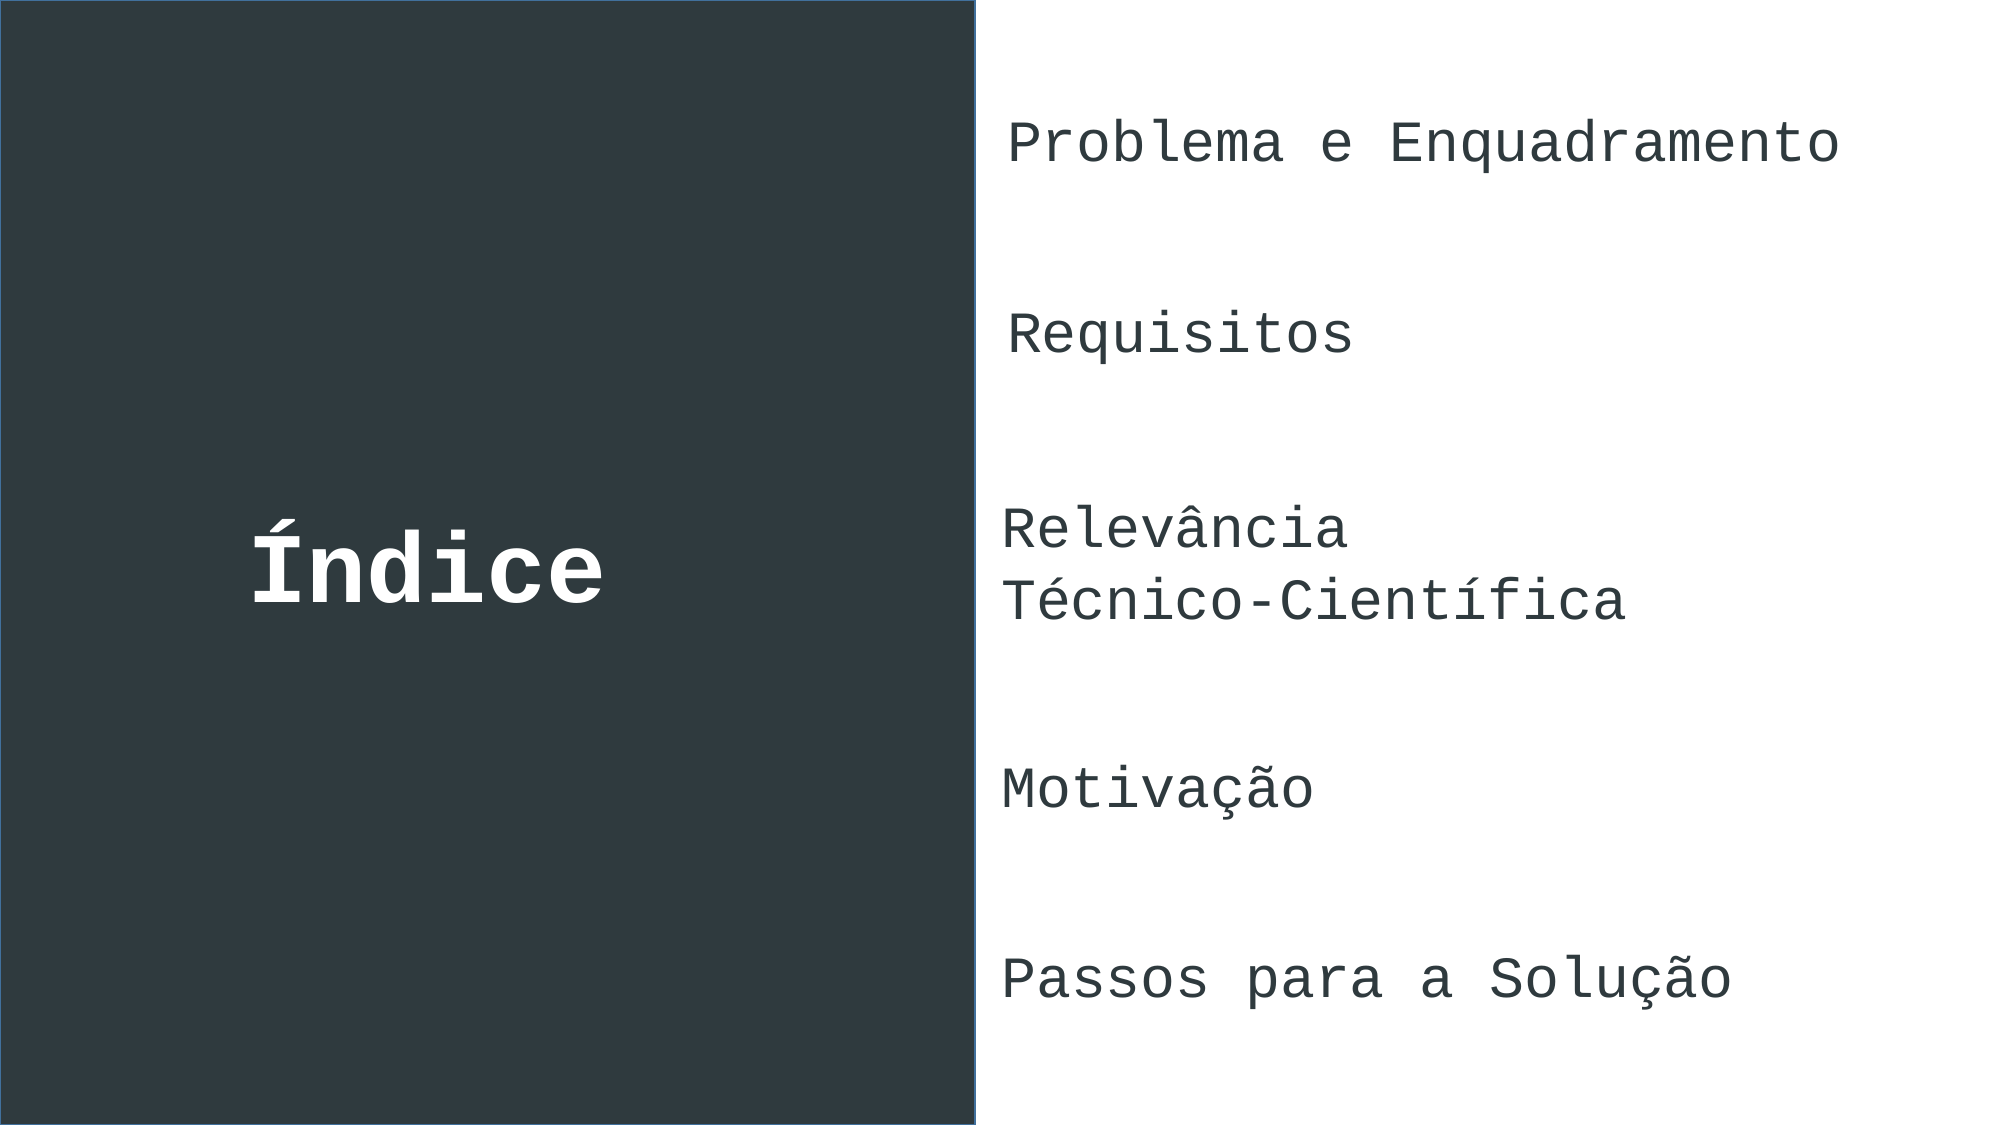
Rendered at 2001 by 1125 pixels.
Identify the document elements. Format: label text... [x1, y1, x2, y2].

text_box Motivação [999, 747, 1849, 820]
text_box Requisitos [1005, 292, 1638, 365]
text_box Passos para a Solução [999, 937, 1894, 1010]
text_box Relevância Técnico-Científica [999, 487, 1775, 632]
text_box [0, 0, 977, 1125]
text_box Problema e Enquadramento [1005, 101, 1849, 174]
